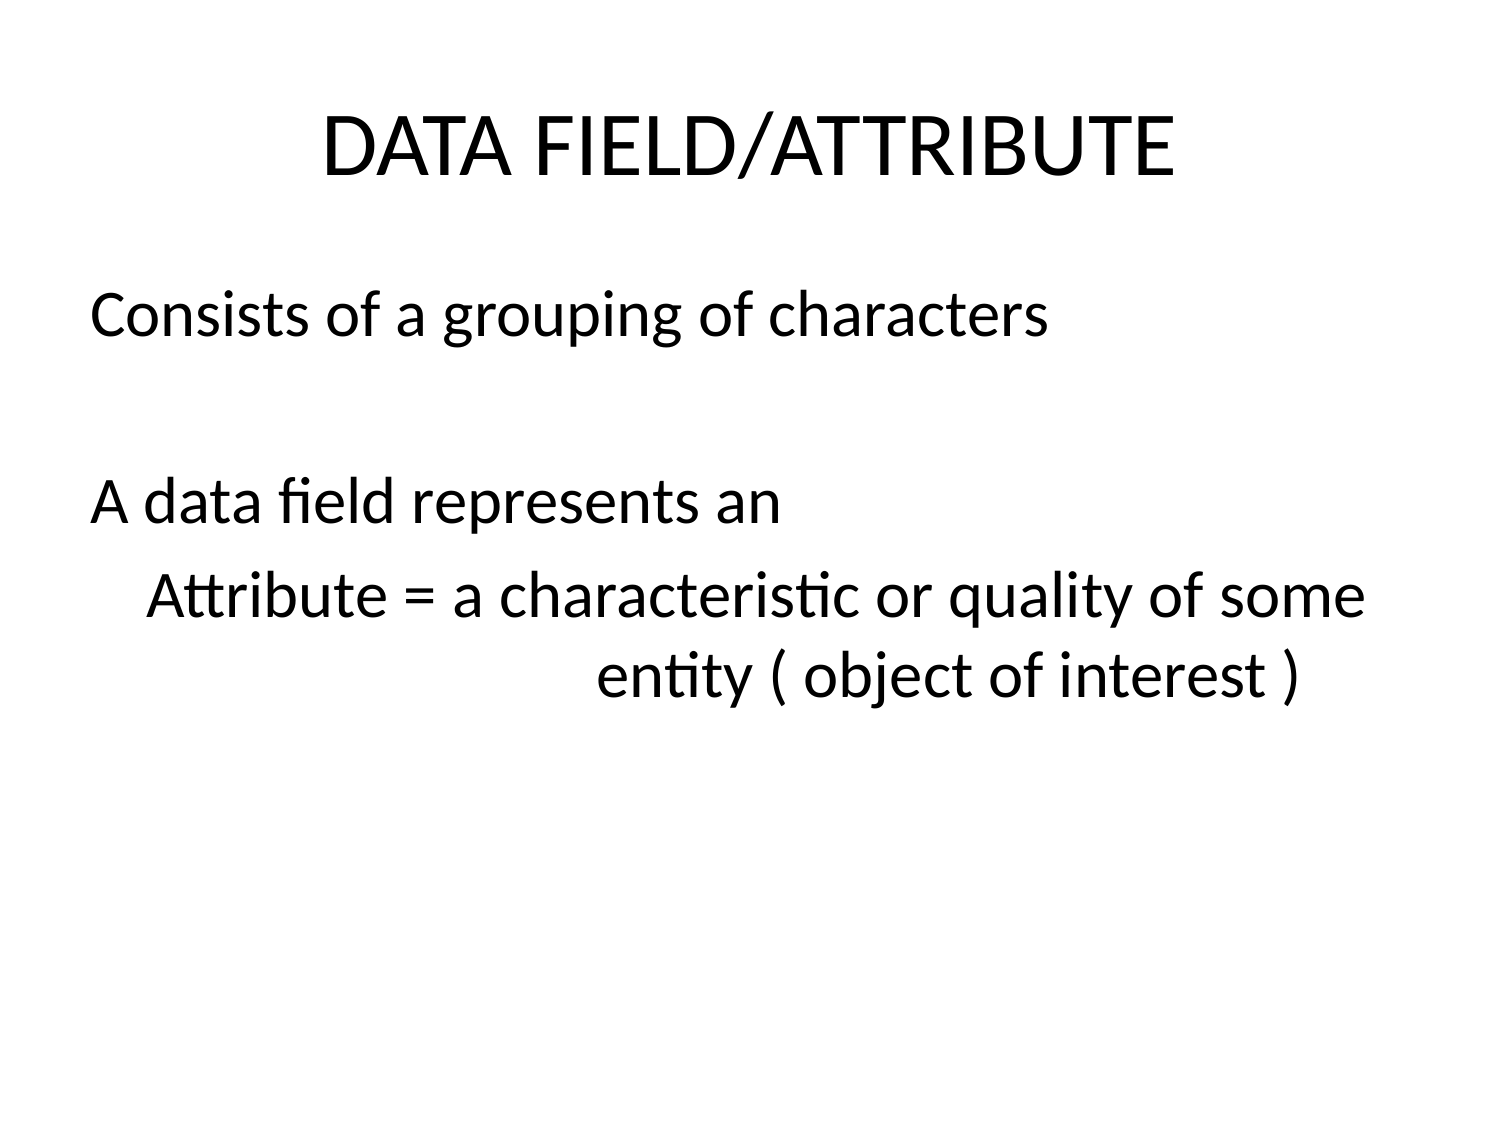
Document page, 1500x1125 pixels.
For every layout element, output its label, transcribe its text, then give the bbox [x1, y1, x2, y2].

list Consists of a grouping of characters A data field represents an Attribute = a characteristic or quality of some entity ( object of interest ) [75, 262, 1425, 1005]
title DATA FIELD/ATTRIBUTE [75, 45, 1425, 233]
